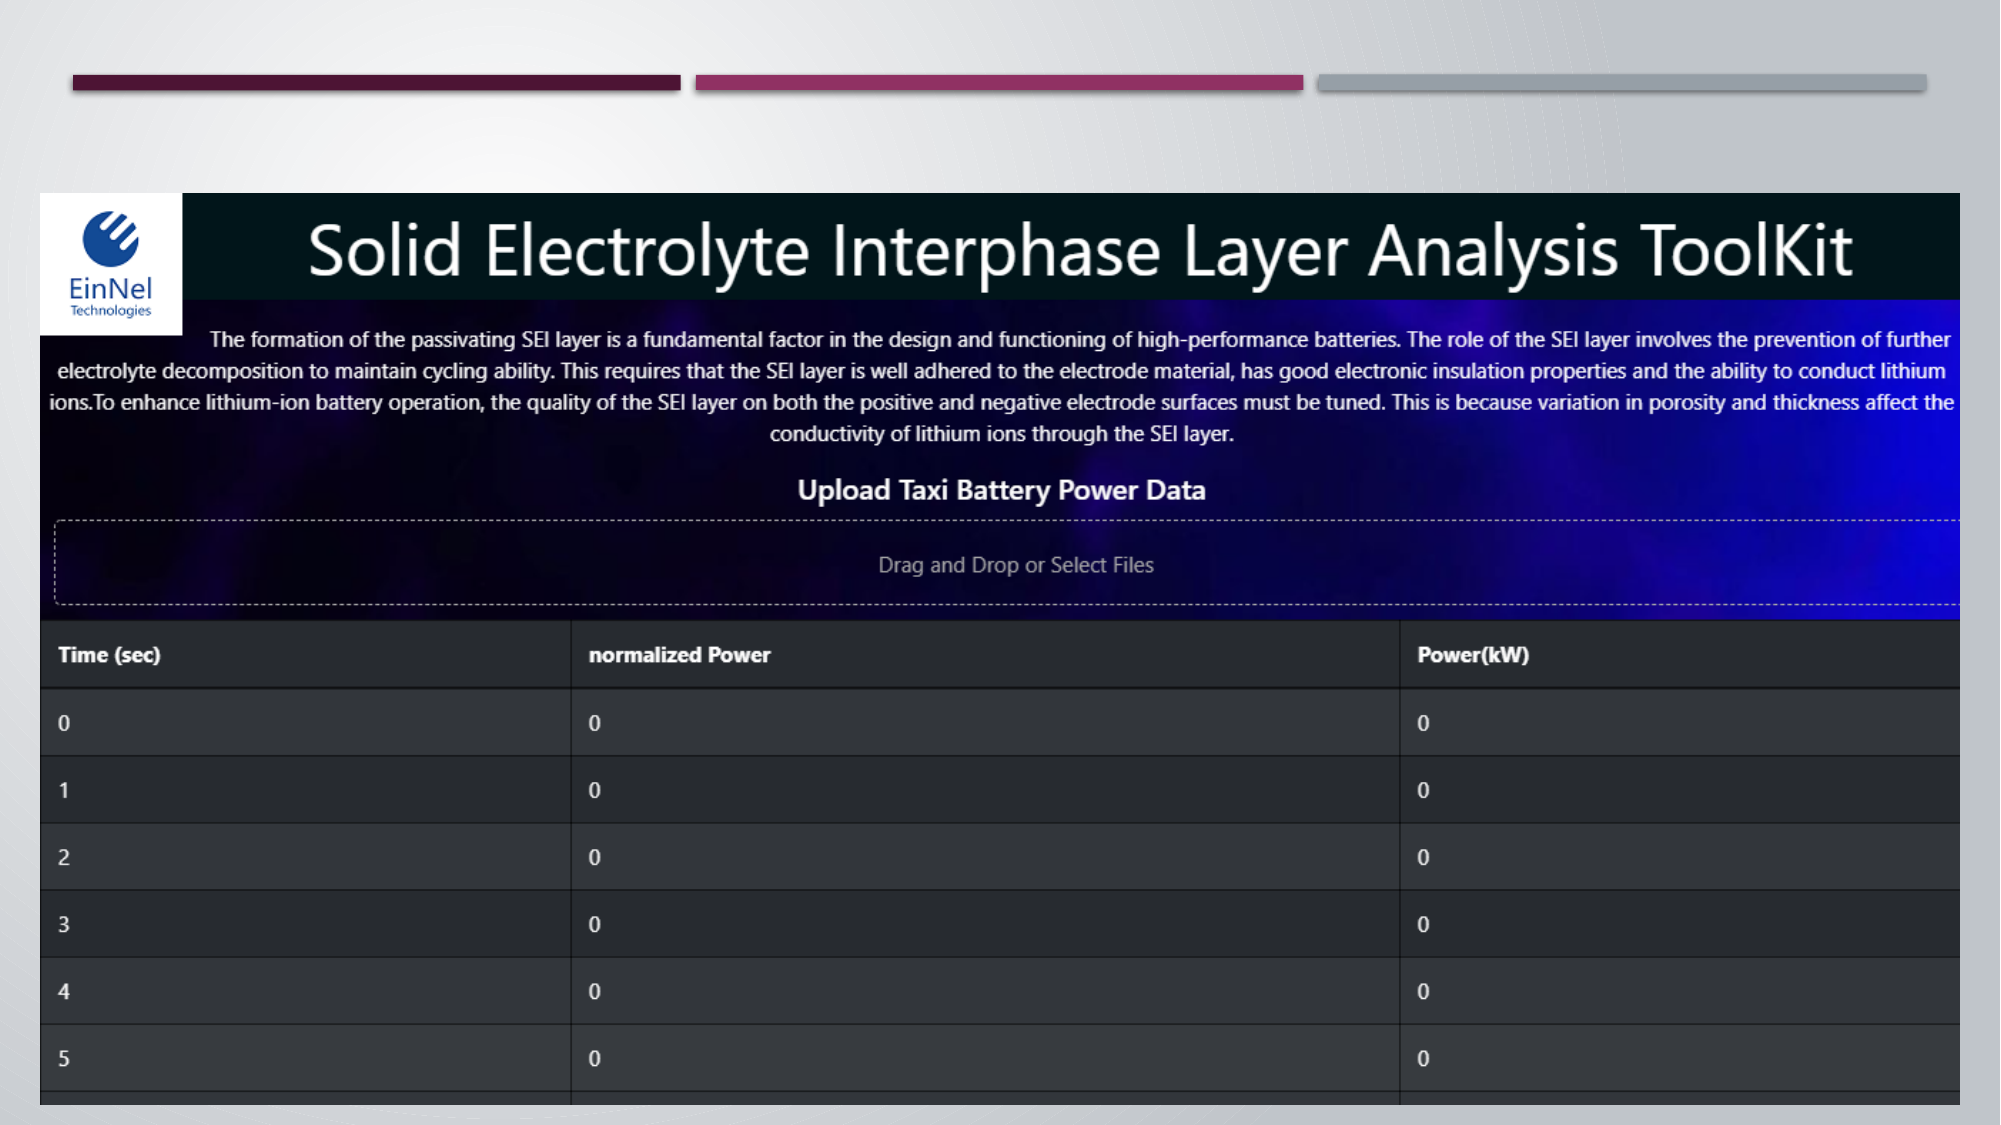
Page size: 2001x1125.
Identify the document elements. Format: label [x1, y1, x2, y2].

picture [40, 192, 1960, 1105]
